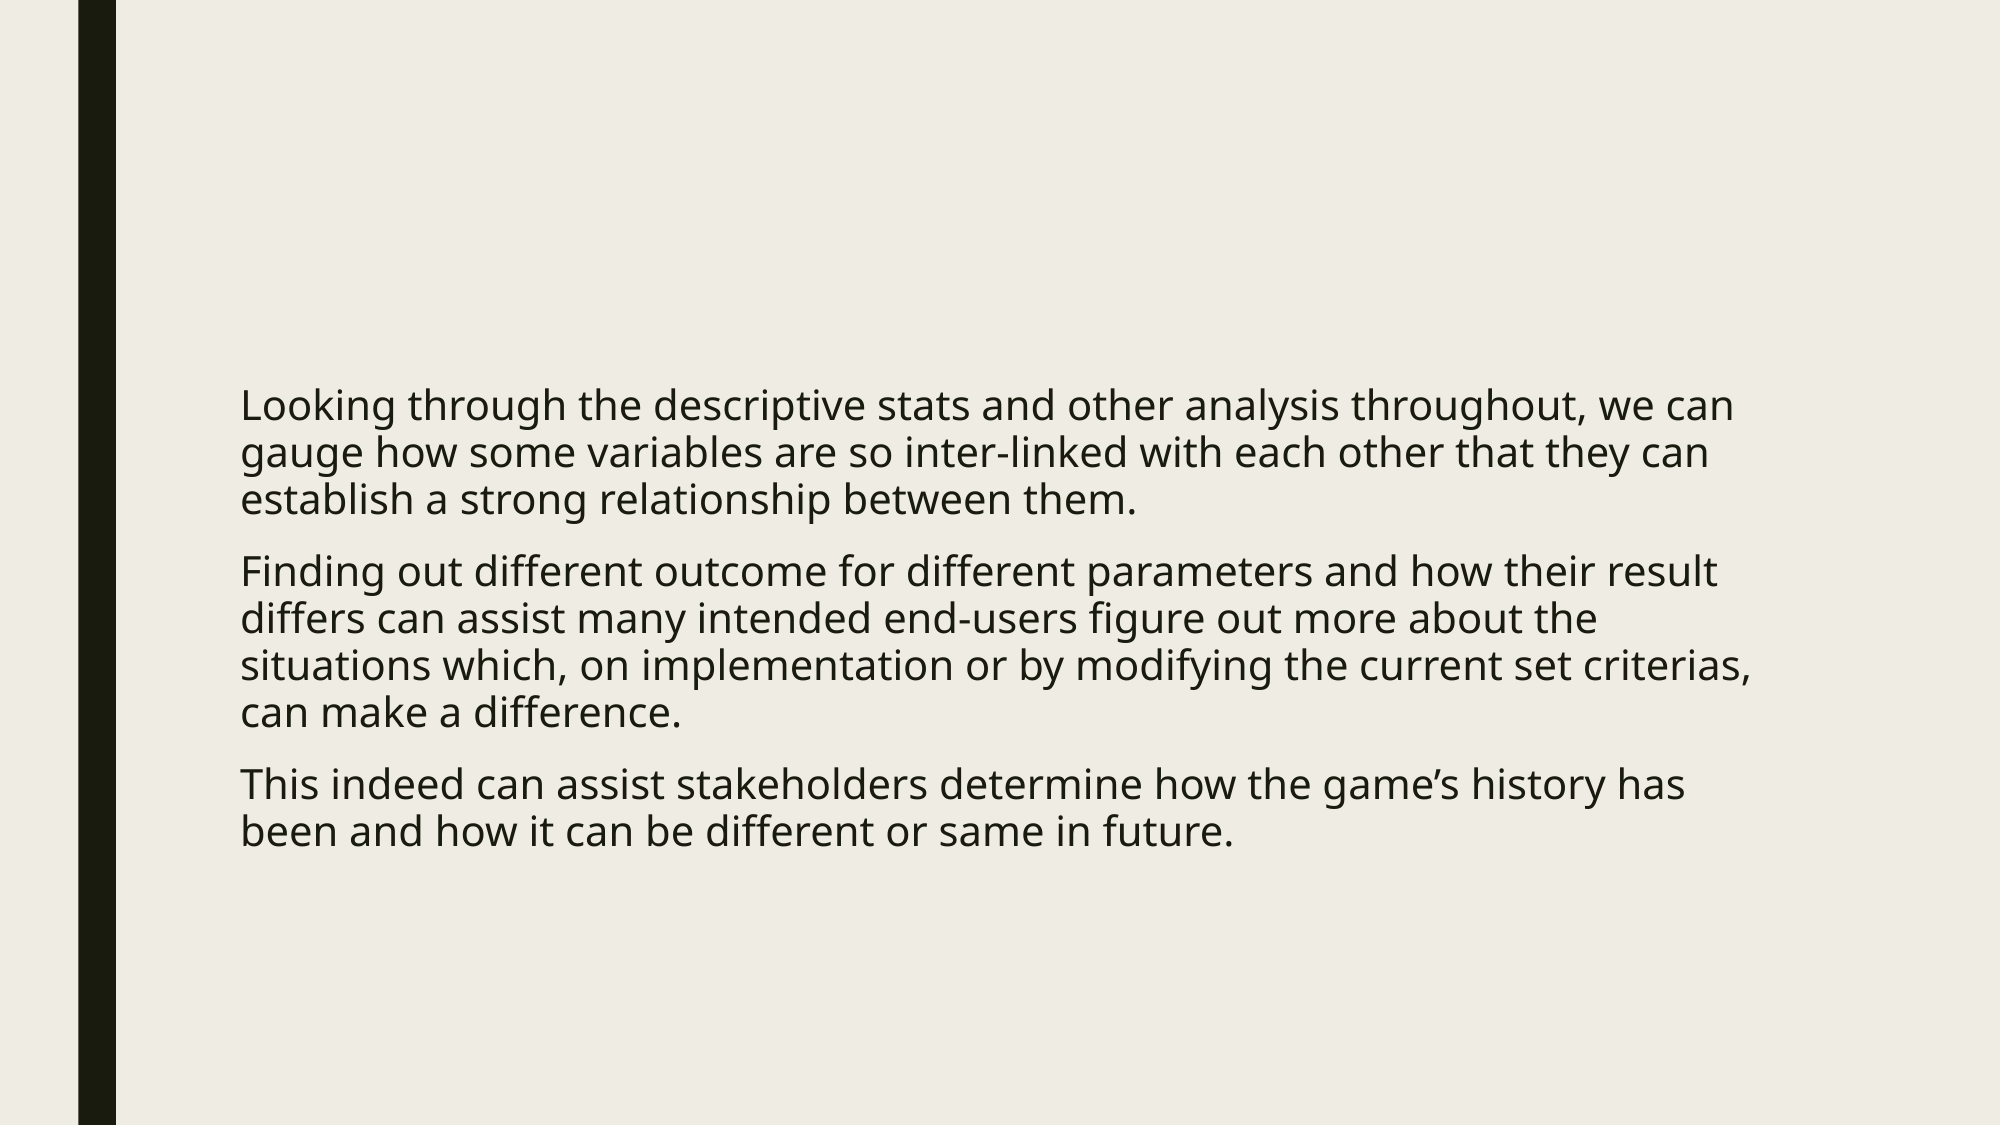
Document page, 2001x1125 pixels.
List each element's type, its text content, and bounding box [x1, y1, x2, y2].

list Looking through the descriptive stats and other analysis throughout, we can gauge how some variables are so inter-linked with each other that they can establish a strong relationship between them. Finding out different outcome for different parameters and how their result differs can assist many intended end-users figure out more about the situations which, on implementation or by modifying the current set criterias, can make a difference. This indeed can assist stakeholders determine how the game’s history has been and how it can be different or same in future. [225, 375, 1800, 963]
